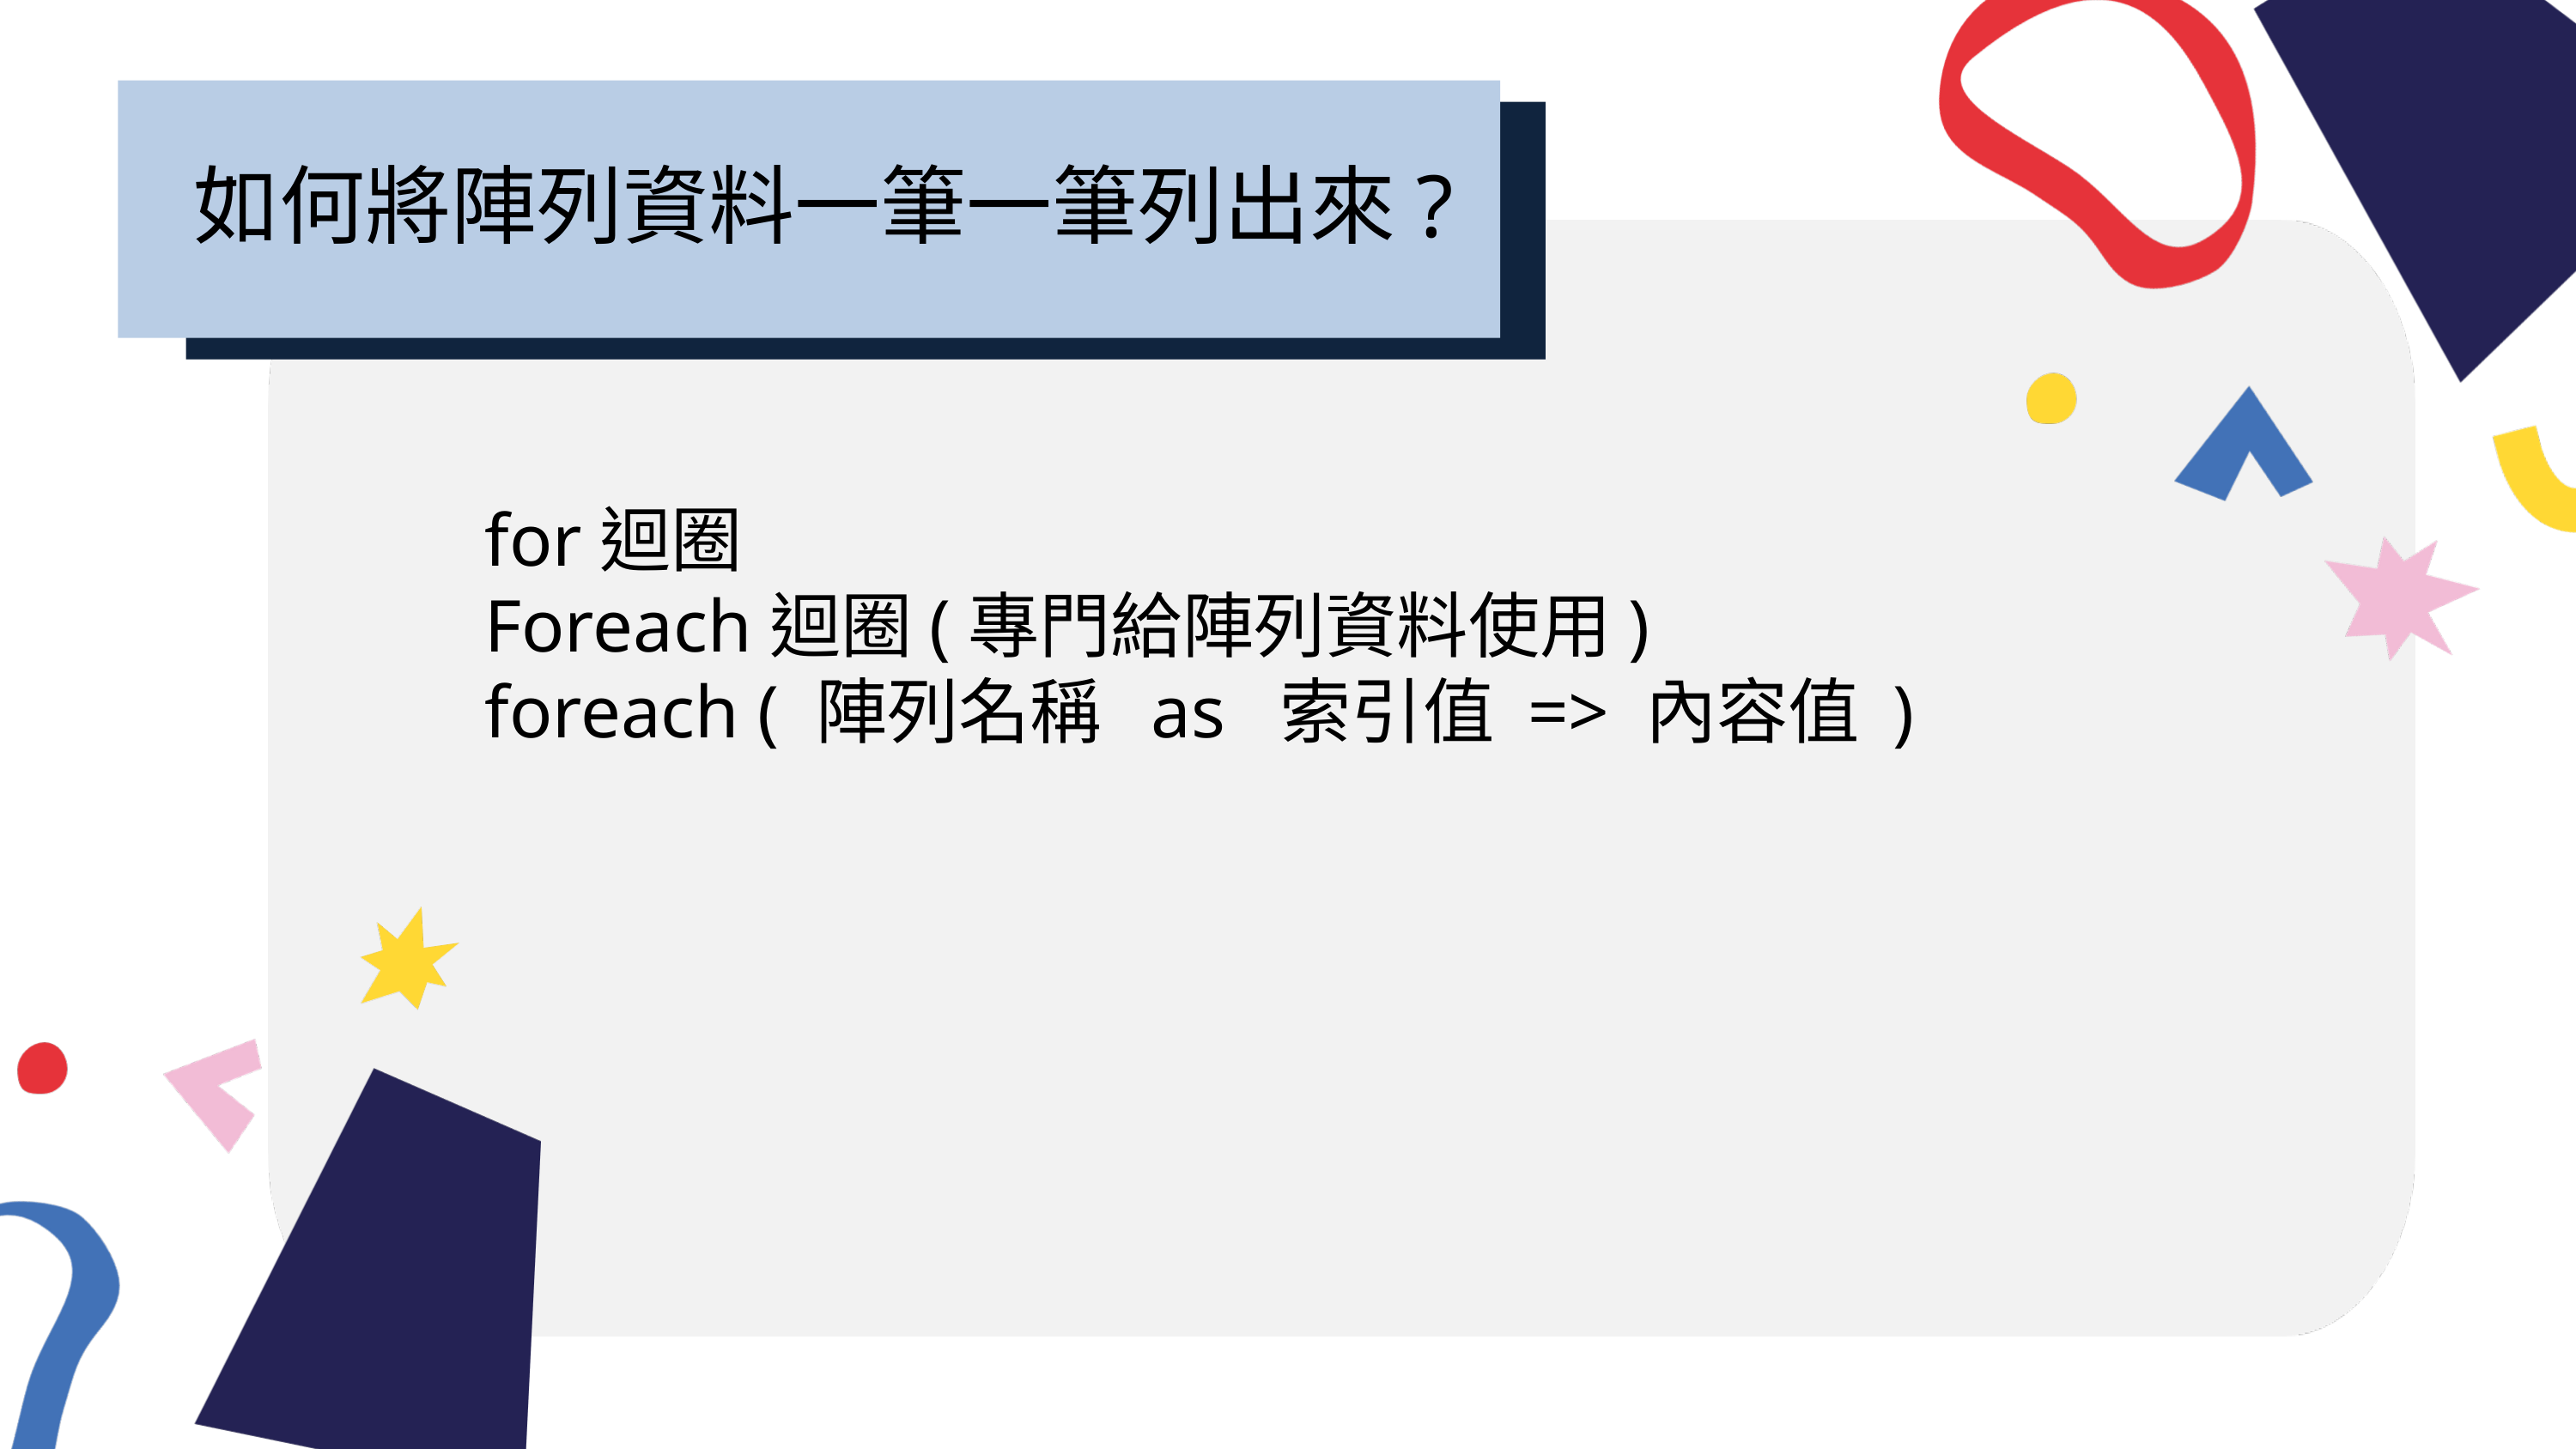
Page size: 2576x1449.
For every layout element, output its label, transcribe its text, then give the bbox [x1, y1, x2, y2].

picture [0, 0, 2576, 1449]
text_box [118, 80, 1546, 360]
text_box 如何將陣列資料一筆一筆列出來? [1552, 144, 1557, 218]
